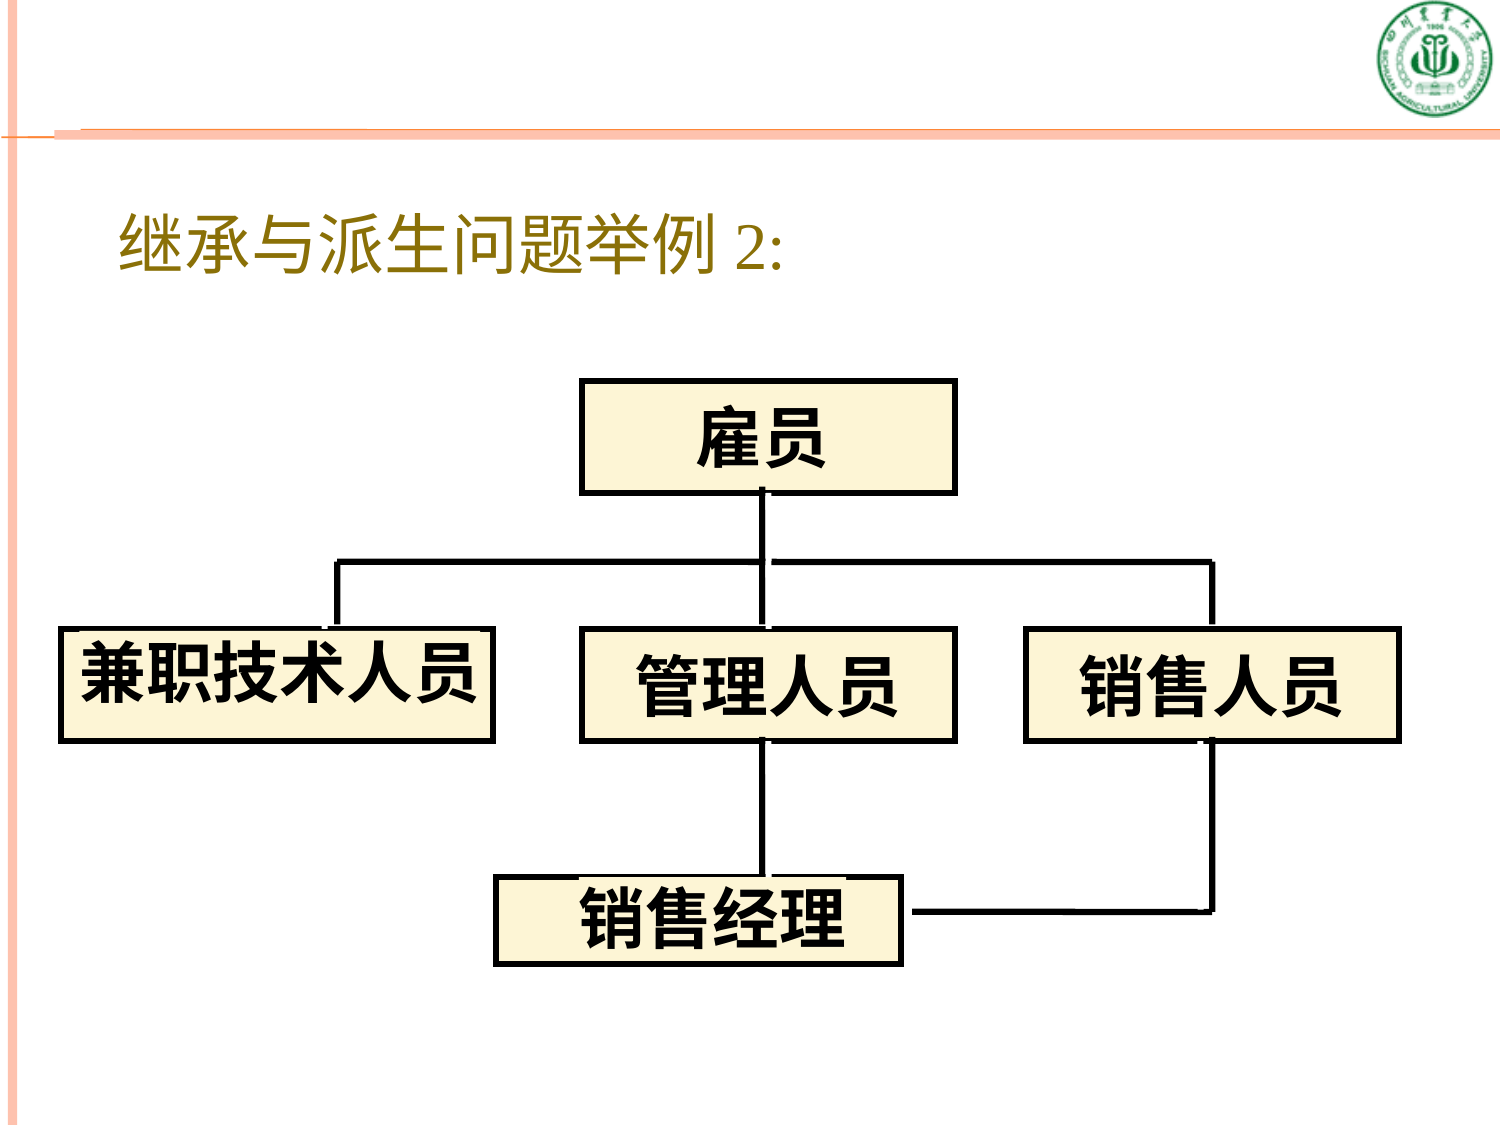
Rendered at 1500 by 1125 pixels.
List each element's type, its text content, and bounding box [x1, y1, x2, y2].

text_box 继承与派生问题举例2: [102, 140, 1278, 291]
picture [1375, 0, 1500, 118]
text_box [60, 379, 1400, 965]
